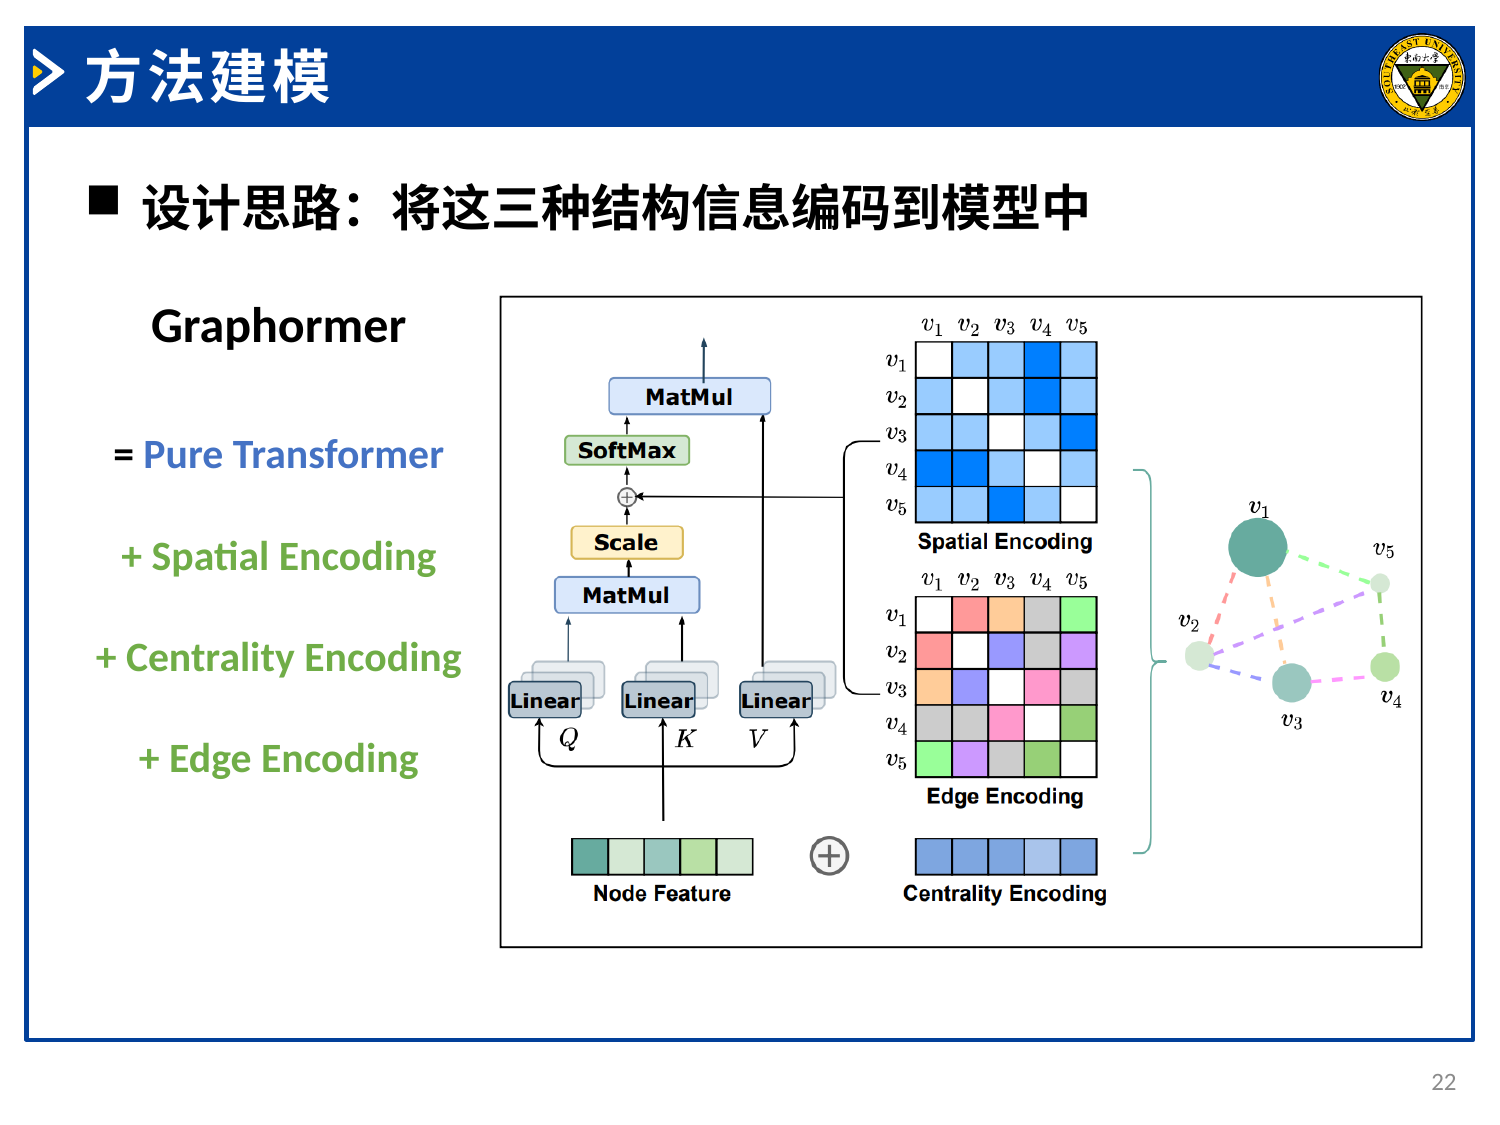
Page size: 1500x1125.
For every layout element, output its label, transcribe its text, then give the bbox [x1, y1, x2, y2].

text_box 设计思路：将这三种结构信息编码到模型中 [70, 139, 1366, 244]
picture [1378, 33, 1467, 121]
picture [494, 290, 1428, 954]
slide_number 22 [1382, 1051, 1472, 1111]
text_box Graphormer = Pure Transformer + Spatial Encoding + Centrality Encoding + Edge Encoding [0, 290, 494, 781]
text_box 方法建模 [70, 32, 605, 118]
